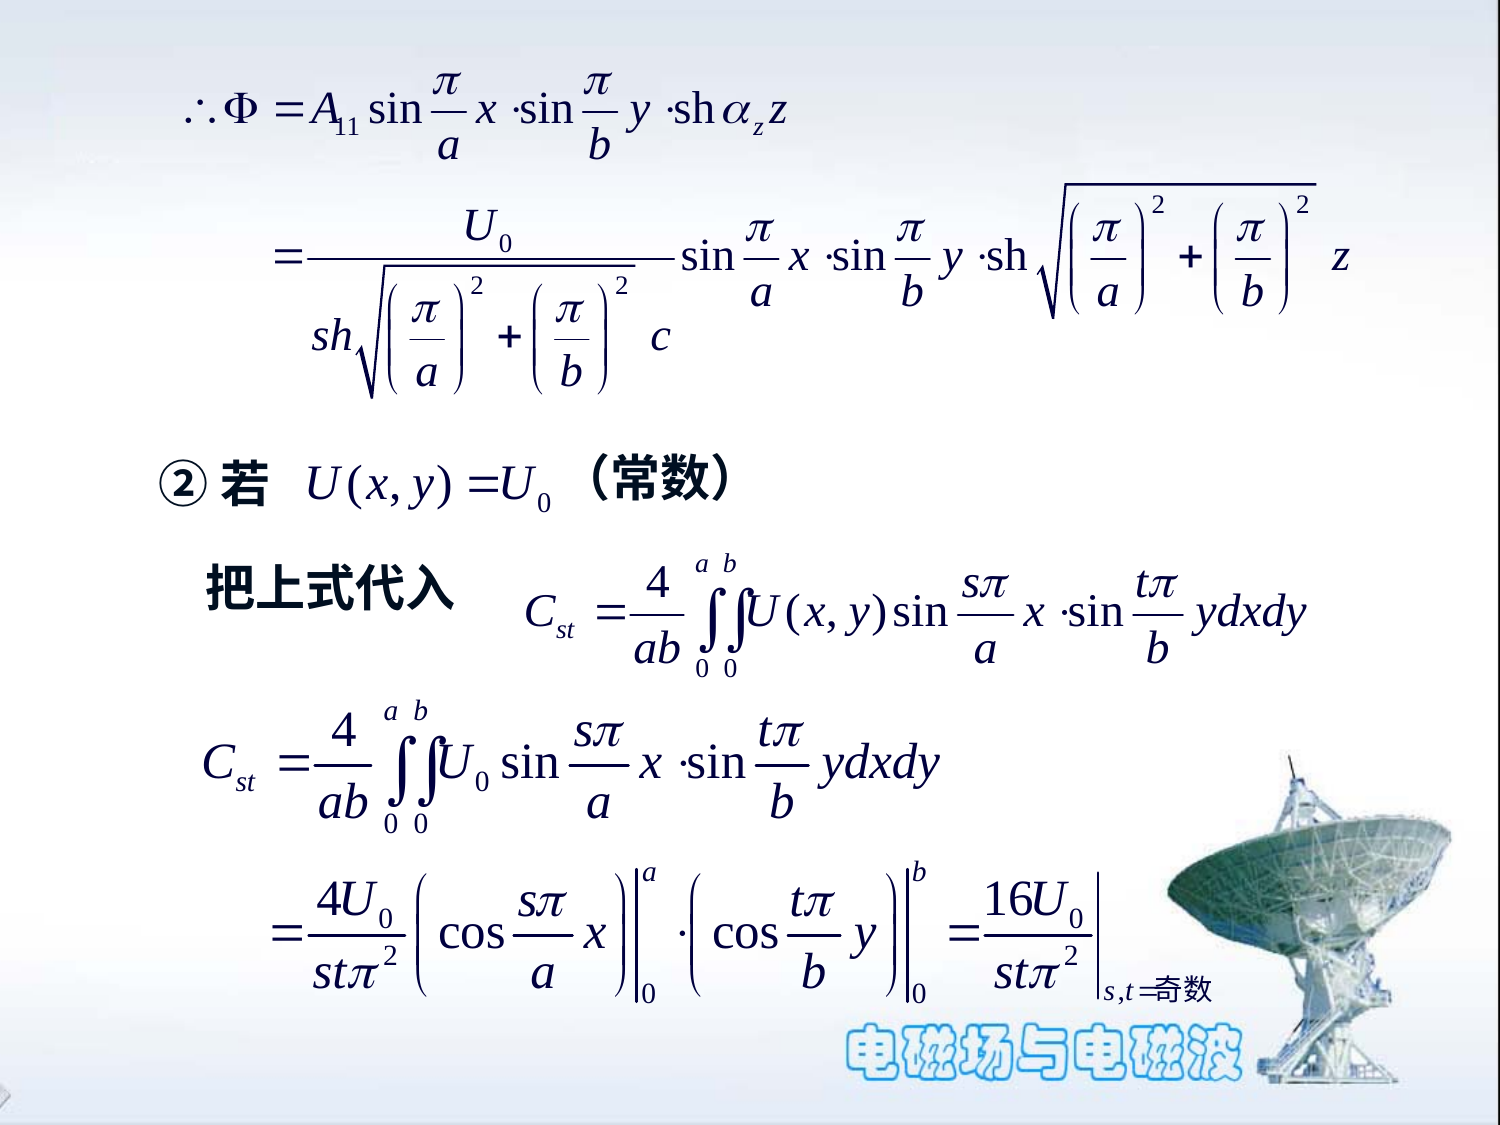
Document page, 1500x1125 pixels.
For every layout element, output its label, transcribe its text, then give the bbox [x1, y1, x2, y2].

text_box ②若 [143, 445, 286, 520]
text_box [194, 685, 1223, 1018]
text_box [300, 449, 562, 525]
text_box （常数） [545, 438, 787, 514]
picture [0, 0, 1500, 1125]
text_box 把上式代入 [147, 579, 472, 655]
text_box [517, 544, 1358, 690]
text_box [179, 48, 1378, 410]
